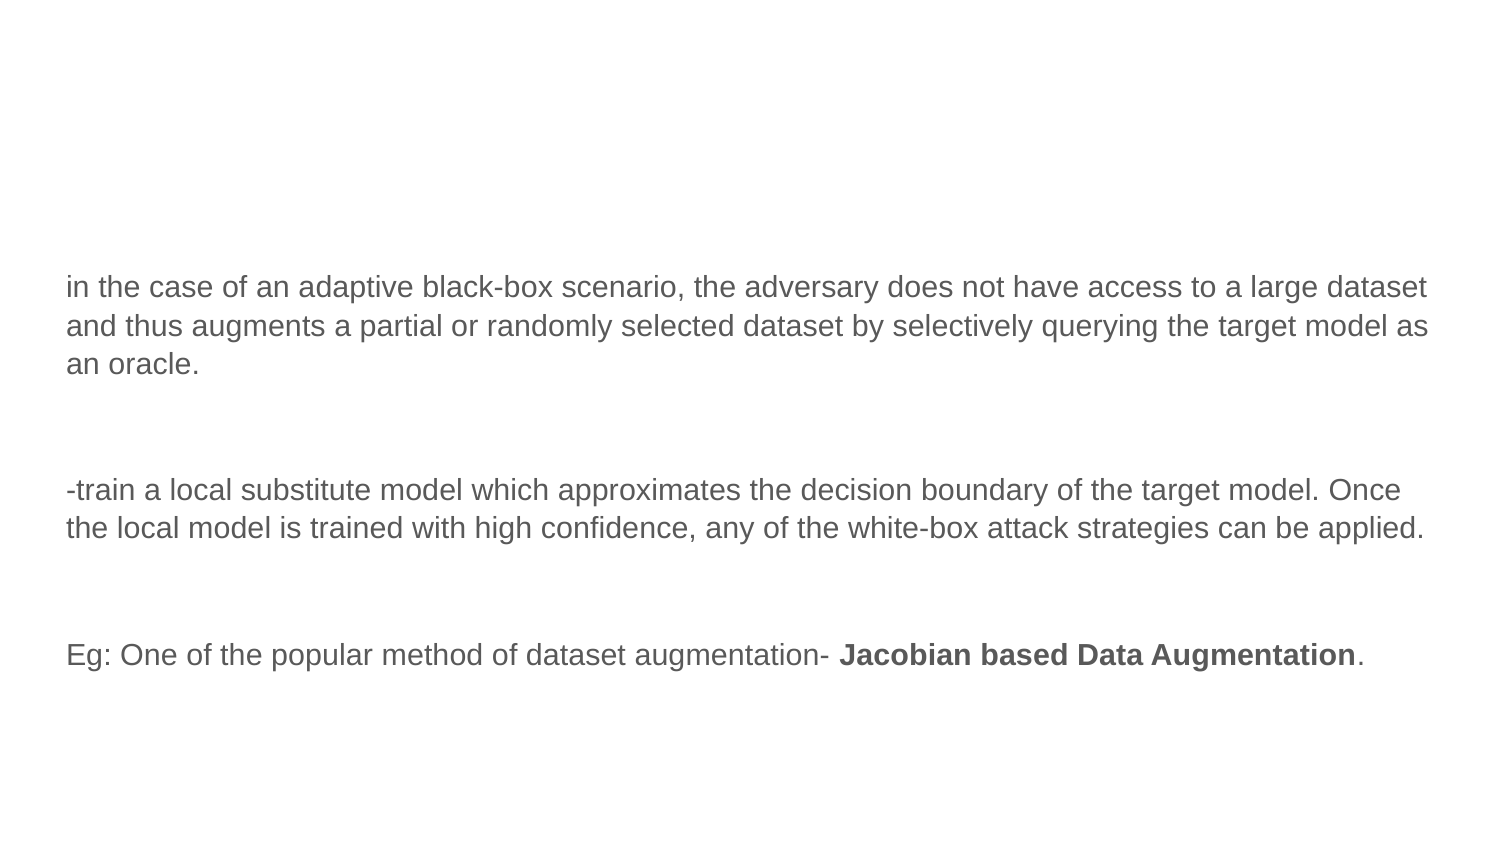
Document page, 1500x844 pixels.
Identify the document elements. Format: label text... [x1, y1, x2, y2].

list in the case of an adaptive black-box scenario, the adversary does not have access to a large dataset and thus augments a partial or randomly selected dataset by selectively querying the target model as an oracle. -train a local substitute model which approximates the decision boundary of the target model. Once the local model is trained with high confidence, any of the white-box attack strategies can be applied. Eg: One of the popular method of dataset augmentation- Jacobian based Data Augmentation. [51, 189, 1449, 750]
